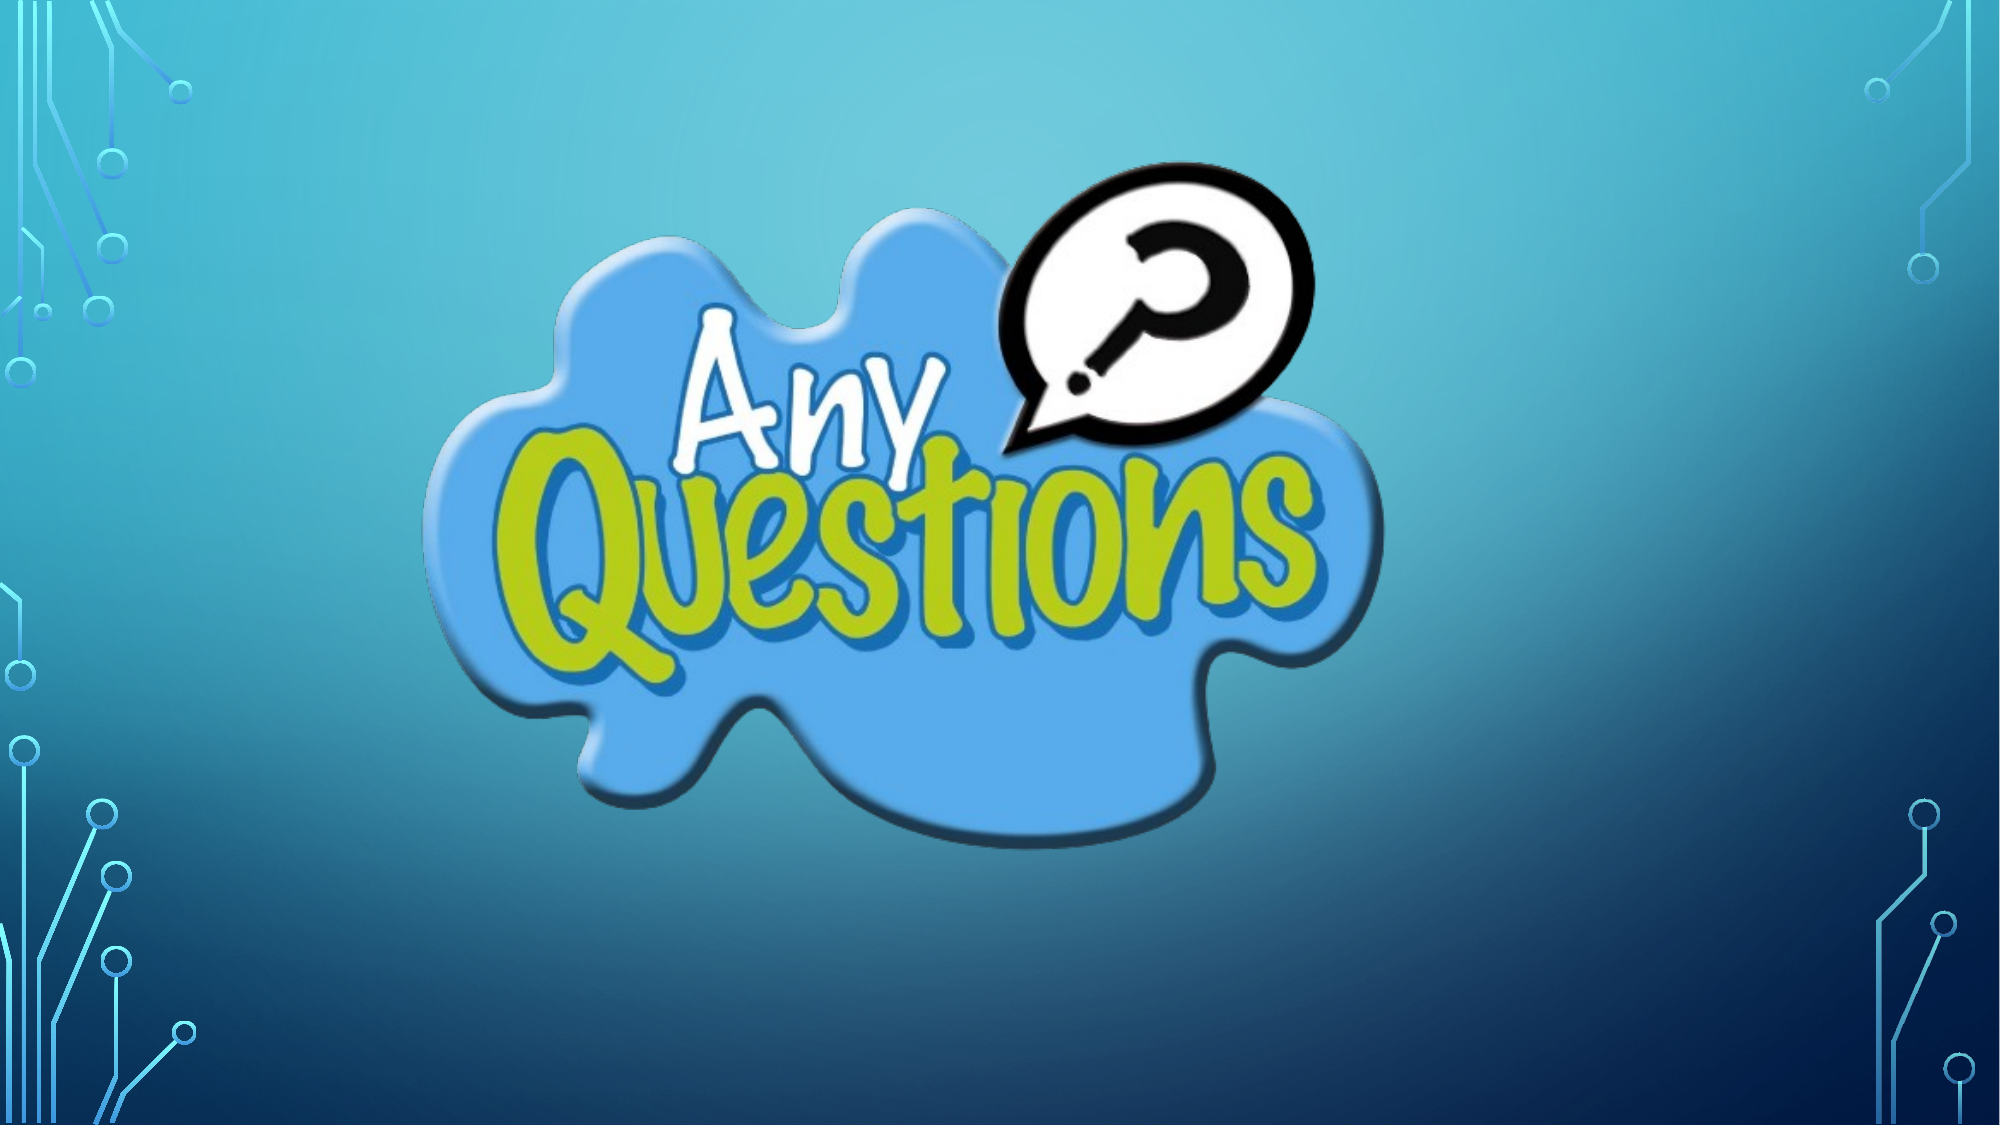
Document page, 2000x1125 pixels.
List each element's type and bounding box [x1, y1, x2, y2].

picture [411, 149, 1413, 880]
